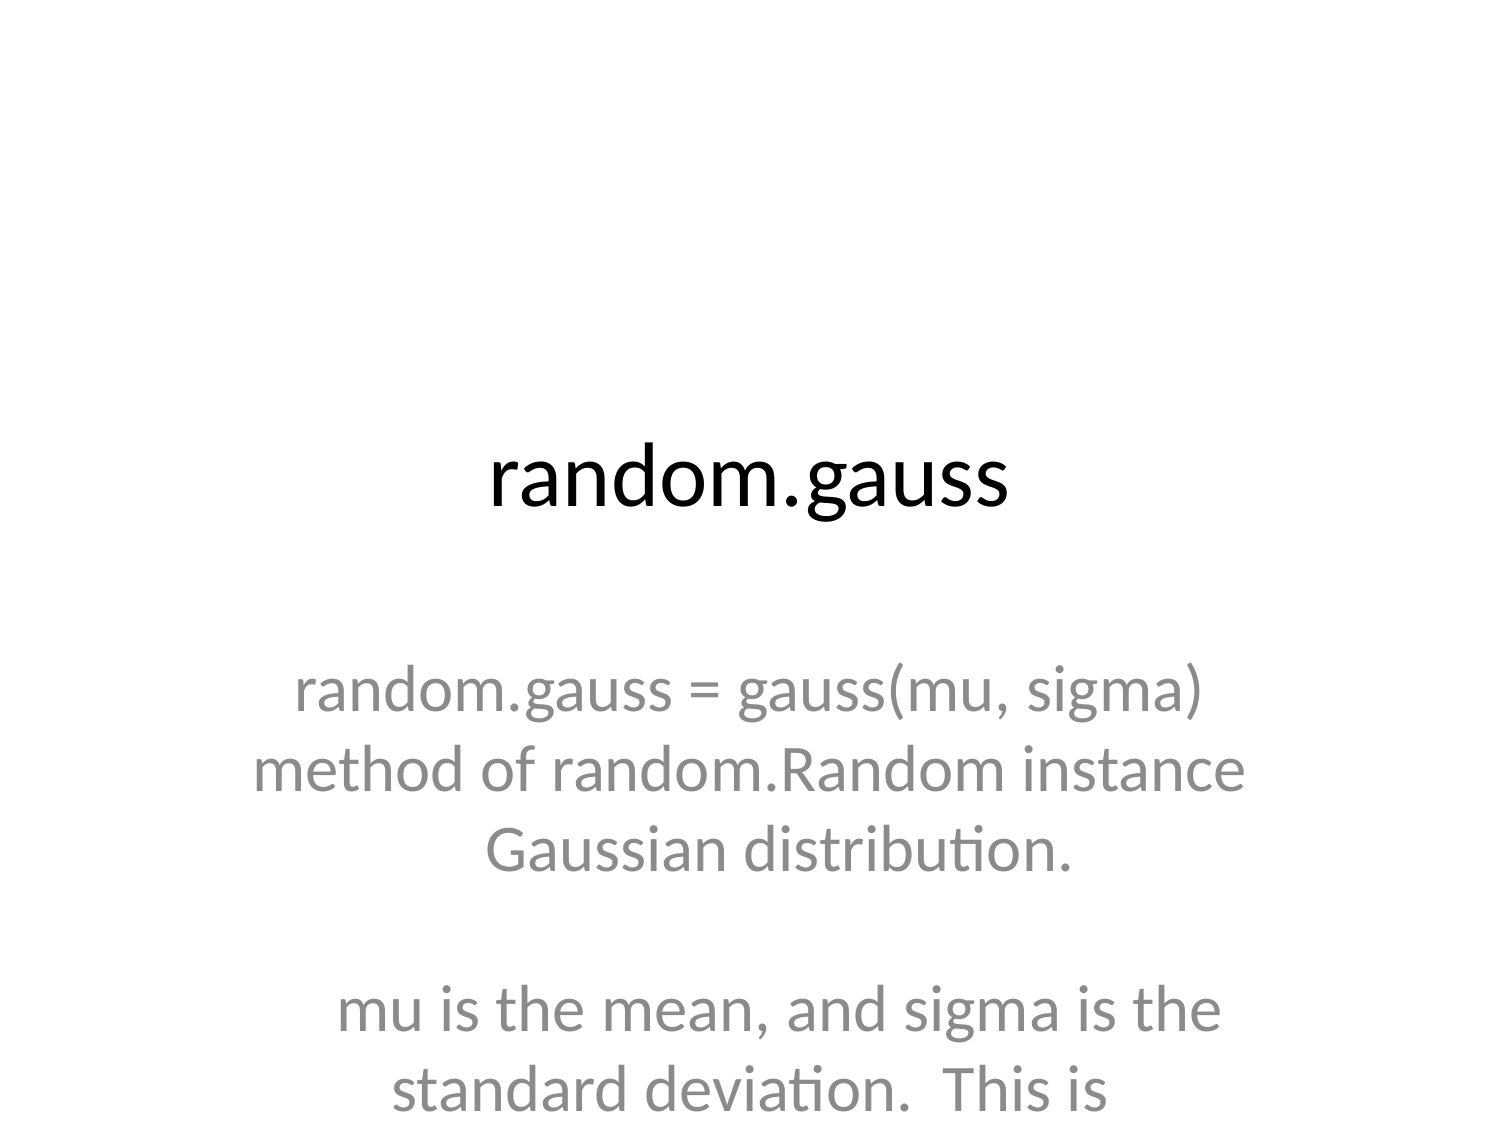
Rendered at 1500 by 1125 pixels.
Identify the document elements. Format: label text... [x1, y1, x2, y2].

subtitle random.gauss = gauss(mu, sigma) method of random.Random instance Gaussian distribution. mu is the mean, and sigma is the standard deviation. This is slightly faster than the normalvariate() function. Not thread-safe without a lock around calls. [225, 637, 1275, 925]
title random.gauss [112, 349, 1388, 591]
